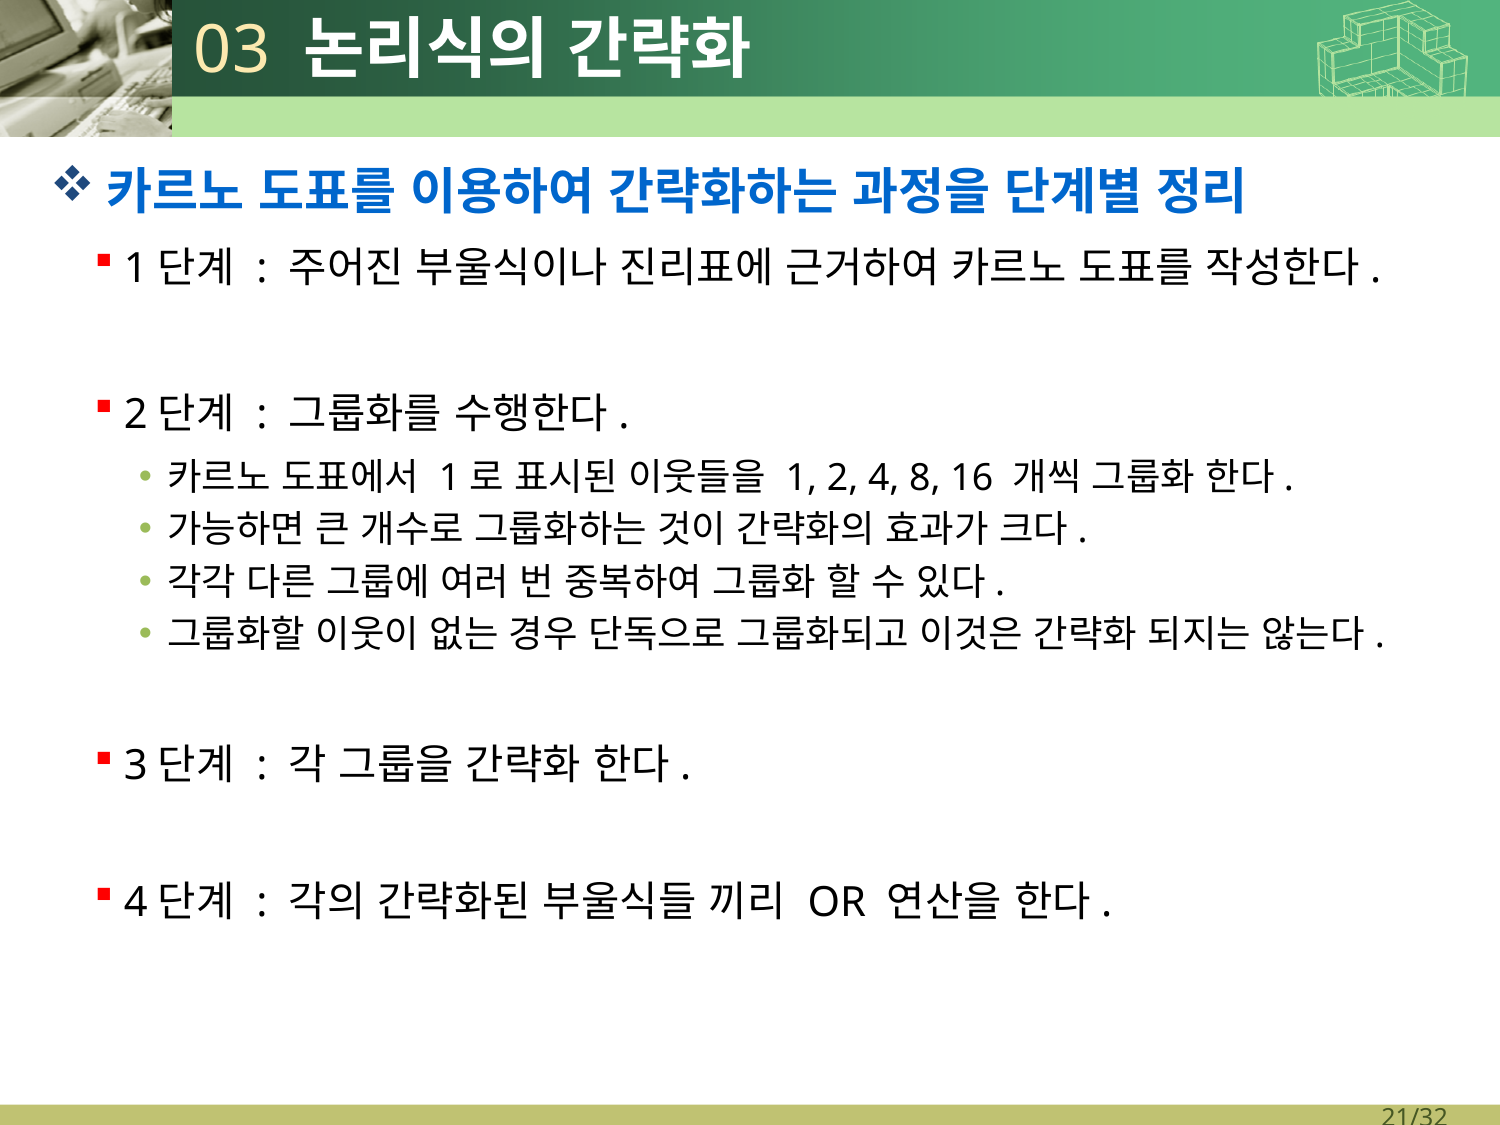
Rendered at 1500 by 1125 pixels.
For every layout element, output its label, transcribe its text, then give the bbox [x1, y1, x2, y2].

picture [0, 0, 1500, 151]
list 카르노 도표를 이용하여 간략화하는 과정을 단계별 정리 1단계 : 주어진 부울식이나 진리표에 근거하여 카르노 도표를 작성한다. 2단계 : 그룹화를 수행한다. 카르노 도표에서 1로 표시된 이웃들을 1, 2, 4, 8, 16 개씩 그룹화 한다. 가능하면 큰 개수로 그룹화하는 것이 간략화의 효과가 크다. 각각 다른 그룹에 여러 번 중복하여 그룹화 할 수 있다. 그룹화할 이웃이 없는 경우 단독으로 그룹화되고 이것은 간략화 되지는 않는다. 3단계 : 각 그룹을 간략화 한다. 4단계 : 각의 간략화된 부울식들 끼리 OR 연산을 한다. [35, 152, 1465, 1079]
title 03 논리식의 간략화 [178, 9, 1339, 82]
